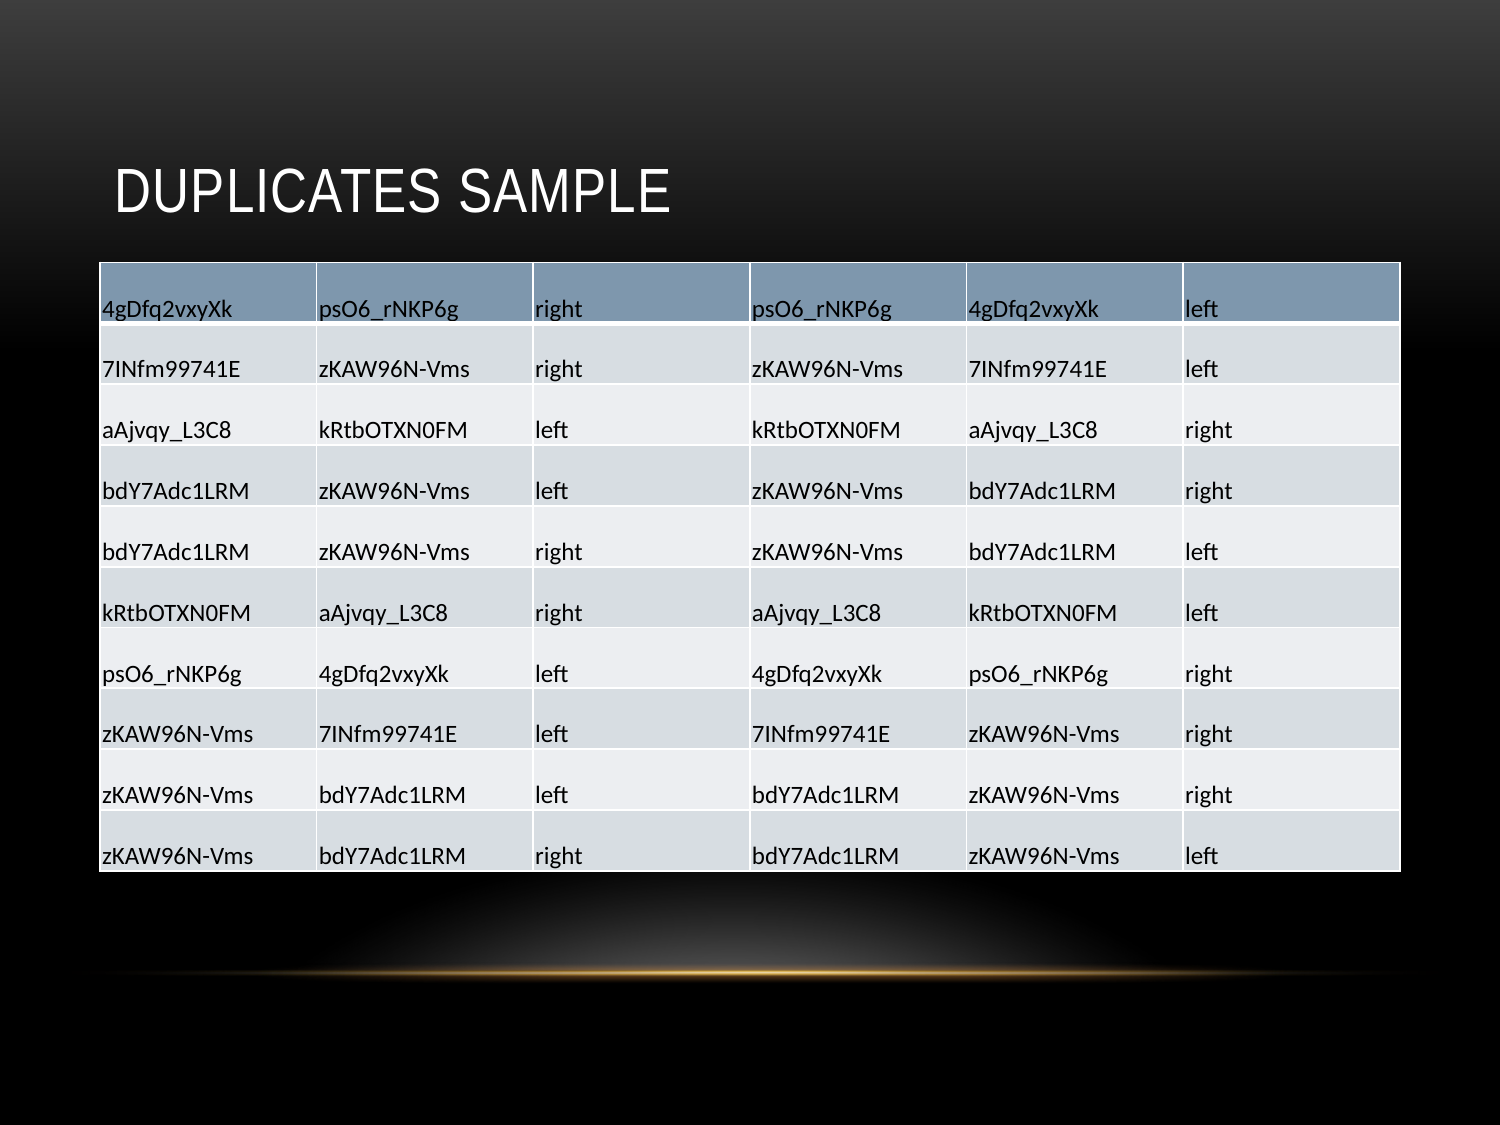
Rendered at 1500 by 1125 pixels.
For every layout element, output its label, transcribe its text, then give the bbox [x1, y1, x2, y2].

table_header psO6_rNKP6g [751, 263, 966, 321]
table_cell zKAW96N-Vms [967, 750, 1182, 809]
table_cell kRtbOTXN0FM [101, 568, 316, 627]
table_cell right [1184, 385, 1399, 444]
table_cell kRtbOTXN0FM [751, 385, 966, 444]
table_cell left [534, 628, 749, 687]
table_cell 7INfm99741E [317, 689, 532, 748]
table_cell right [1184, 446, 1399, 505]
table_cell zKAW96N-Vms [967, 811, 1182, 870]
table_header 4gDfq2vxyXk [101, 263, 316, 321]
table_cell psO6_rNKP6g [967, 628, 1182, 687]
picture [0, 0, 1500, 1125]
table_cell kRtbOTXN0FM [317, 385, 532, 444]
table_cell left [534, 689, 749, 748]
table_cell aAjvqy_L3C8 [317, 568, 532, 627]
table_cell aAjvqy_L3C8 [751, 568, 966, 627]
table_cell 7INfm99741E [967, 326, 1182, 383]
table_cell right [534, 811, 749, 870]
table_cell left [534, 750, 749, 809]
table_cell bdY7Adc1LRM [101, 446, 316, 505]
table_cell zKAW96N-Vms [751, 507, 966, 566]
table_cell left [1184, 326, 1399, 383]
table_cell bdY7Adc1LRM [751, 750, 966, 809]
table_cell left [1184, 507, 1399, 566]
table_cell psO6_rNKP6g [101, 628, 316, 687]
table_cell right [534, 326, 749, 383]
table_cell zKAW96N-Vms [101, 689, 316, 748]
table_cell right [1184, 689, 1399, 748]
table_cell zKAW96N-Vms [967, 689, 1182, 748]
table_cell bdY7Adc1LRM [317, 811, 532, 870]
table_cell left [534, 385, 749, 444]
table_cell 7INfm99741E [101, 326, 316, 383]
table_cell zKAW96N-Vms [751, 446, 966, 505]
table_cell zKAW96N-Vms [317, 446, 532, 505]
table_header psO6_rNKP6g [317, 263, 532, 321]
table_cell right [1184, 750, 1399, 809]
table_cell aAjvqy_L3C8 [101, 385, 316, 444]
table_cell aAjvqy_L3C8 [967, 385, 1182, 444]
table_header left [1184, 263, 1399, 321]
table_cell zKAW96N-Vms [101, 750, 316, 809]
table_cell right [1184, 628, 1399, 687]
table_cell zKAW96N-Vms [101, 811, 316, 870]
table_cell zKAW96N-Vms [317, 326, 532, 383]
table_cell bdY7Adc1LRM [101, 507, 316, 566]
table_cell zKAW96N-Vms [751, 326, 966, 383]
table_cell bdY7Adc1LRM [967, 507, 1182, 566]
table_cell left [534, 446, 749, 505]
table_cell left [1184, 811, 1399, 870]
table_cell right [534, 507, 749, 566]
table_cell bdY7Adc1LRM [751, 811, 966, 870]
table_cell bdY7Adc1LRM [317, 750, 532, 809]
title Duplicates sample [99, 45, 1400, 233]
table_cell 4gDfq2vxyXk [317, 628, 532, 687]
table_cell left [1184, 568, 1399, 627]
table_cell bdY7Adc1LRM [967, 446, 1182, 505]
table_cell zKAW96N-Vms [317, 507, 532, 566]
table_cell 4gDfq2vxyXk [751, 628, 966, 687]
table_cell 7INfm99741E [751, 689, 966, 748]
table_cell kRtbOTXN0FM [967, 568, 1182, 627]
table_header 4gDfq2vxyXk [967, 263, 1182, 321]
table_cell right [534, 568, 749, 627]
table_header right [534, 263, 749, 321]
